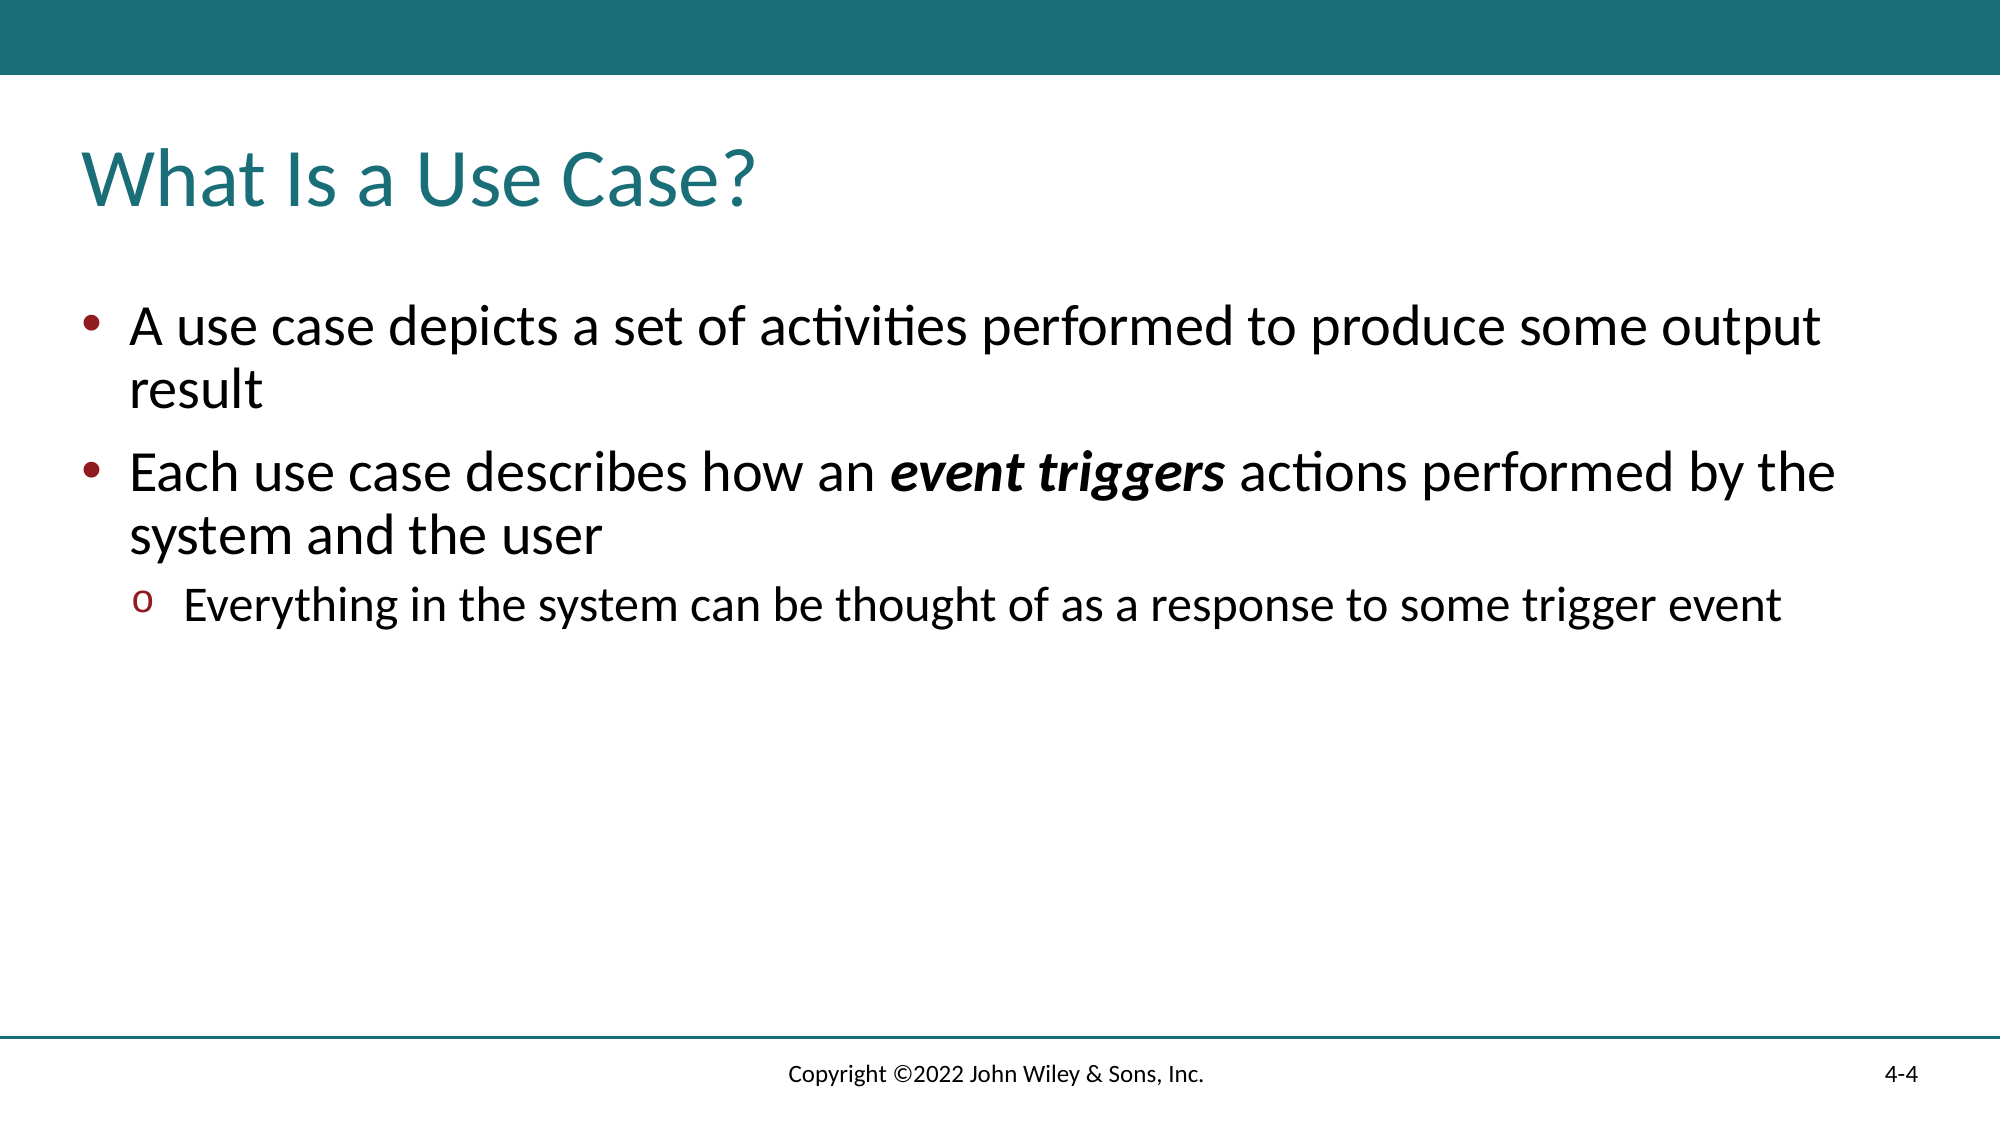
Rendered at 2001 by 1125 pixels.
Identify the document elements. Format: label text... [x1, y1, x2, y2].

footer Copyright ©2022 John Wiley & Sons, Inc. [662, 1042, 1338, 1103]
slide_number 4-4 [1412, 1042, 1934, 1103]
title What Is a Use Case? [66, 127, 1934, 287]
list A use case depicts a set of activities performed to produce some output result Each use case describes how an event triggers actions performed by the system and the user Everything in the system can be thought of as a response to some trigger event [66, 287, 1934, 1025]
